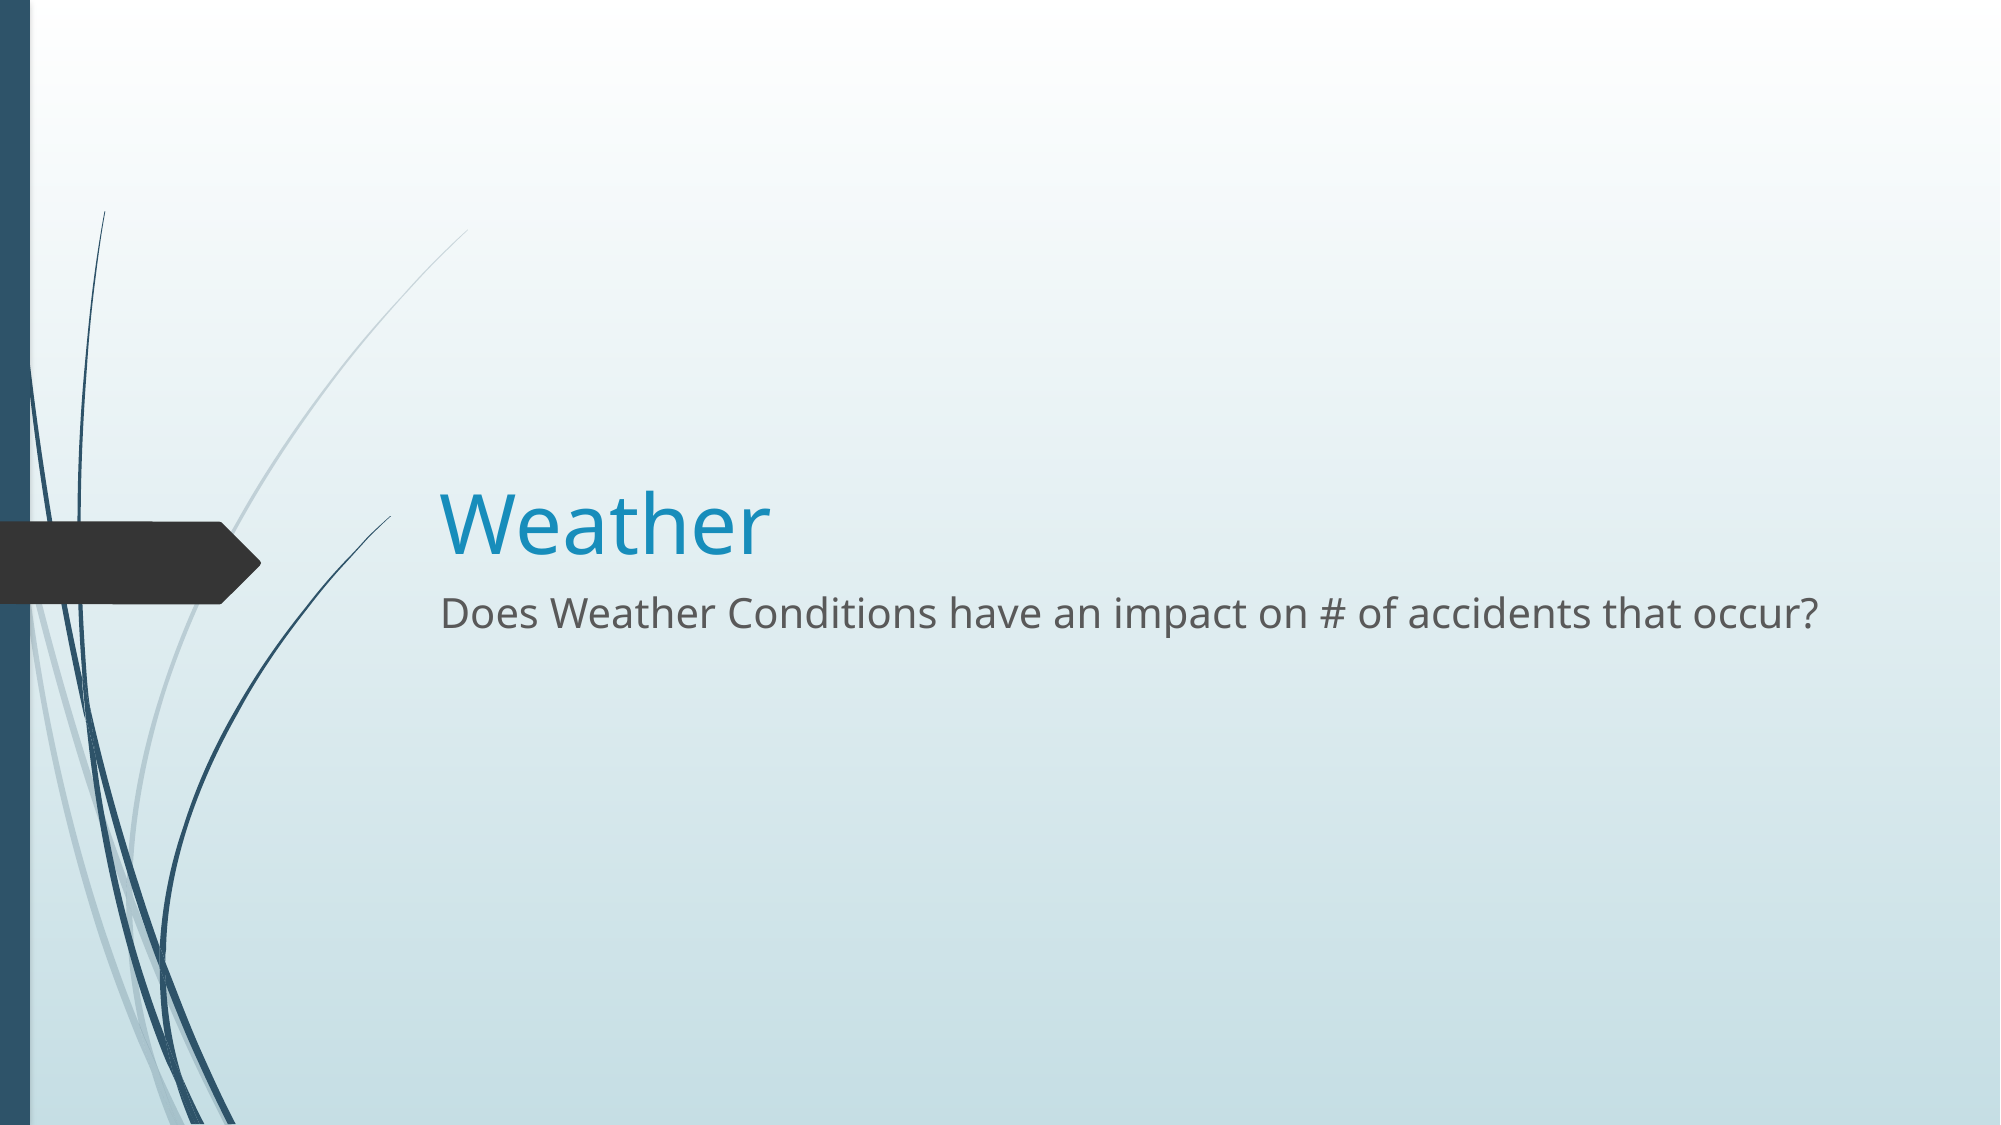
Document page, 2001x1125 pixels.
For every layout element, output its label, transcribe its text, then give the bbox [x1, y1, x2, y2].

list Does Weather Conditions have an impact on # of accidents that occur? [424, 579, 1888, 721]
title Weather [424, 337, 1888, 579]
